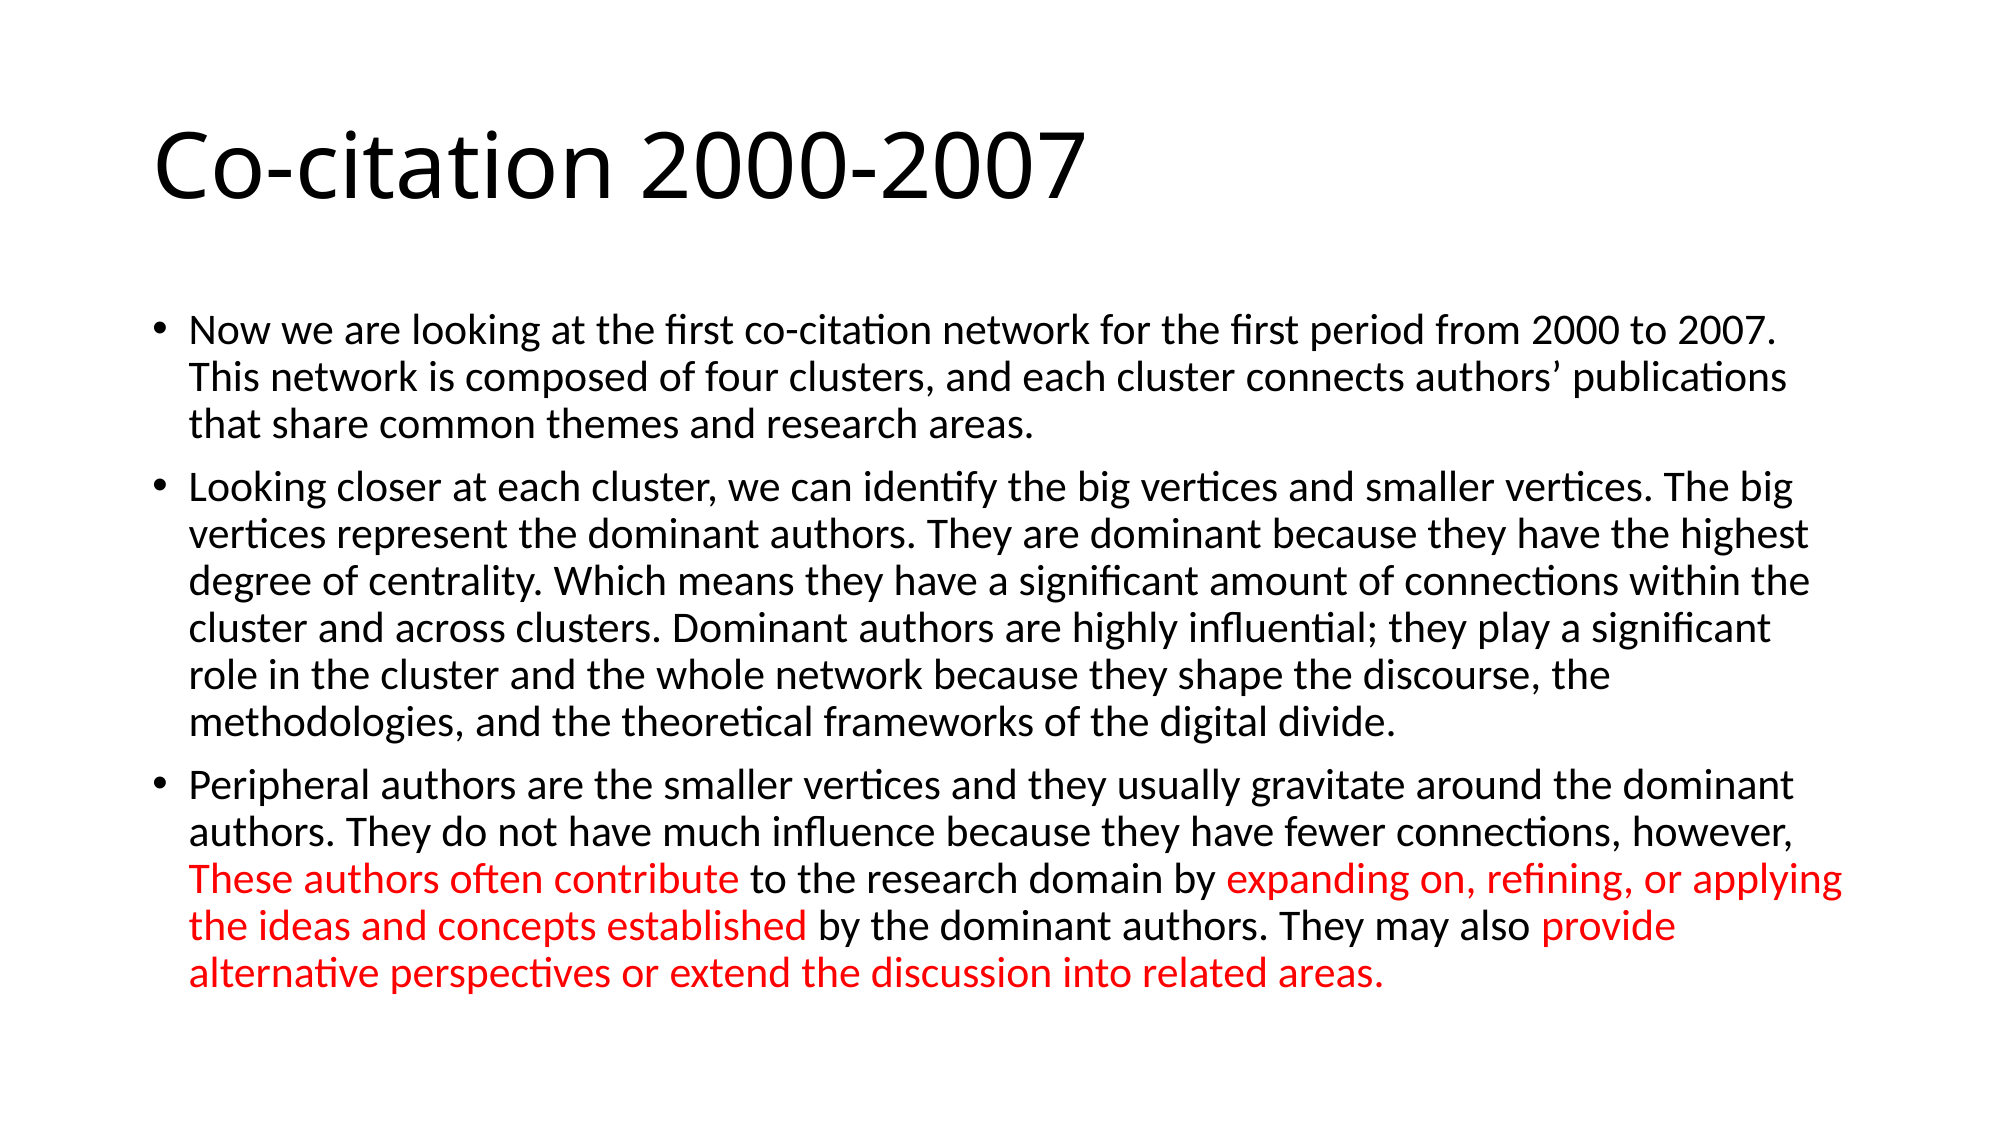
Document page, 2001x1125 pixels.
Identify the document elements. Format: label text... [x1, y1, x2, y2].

title Co-citation 2000-2007 [137, 59, 1863, 278]
list Now we are looking at the first co-citation network for the first period from 2000 to 2007. This network is composed of four clusters, and each cluster connects authors’ publications that share common themes and research areas. Looking closer at each cluster, we can identify the big vertices and smaller vertices. The big vertices represent the dominant authors. They are dominant because they have the highest degree of centrality. Which means they have a significant amount of connections within the cluster and across clusters. Dominant authors are highly influential; they play a significant role in the cluster and the whole network because they shape the discourse, the methodologies, and the theoretical frameworks of the digital divide. Peripheral authors are the smaller vertices and they usually gravitate around the dominant authors. They do not have much influence because they have fewer connections, however, These authors often contribute to the research domain by expanding on, refining, or applying the ideas and concepts established by the dominant authors. They may also provide alternative perspectives or extend the discussion into related areas. [137, 299, 1863, 1014]
